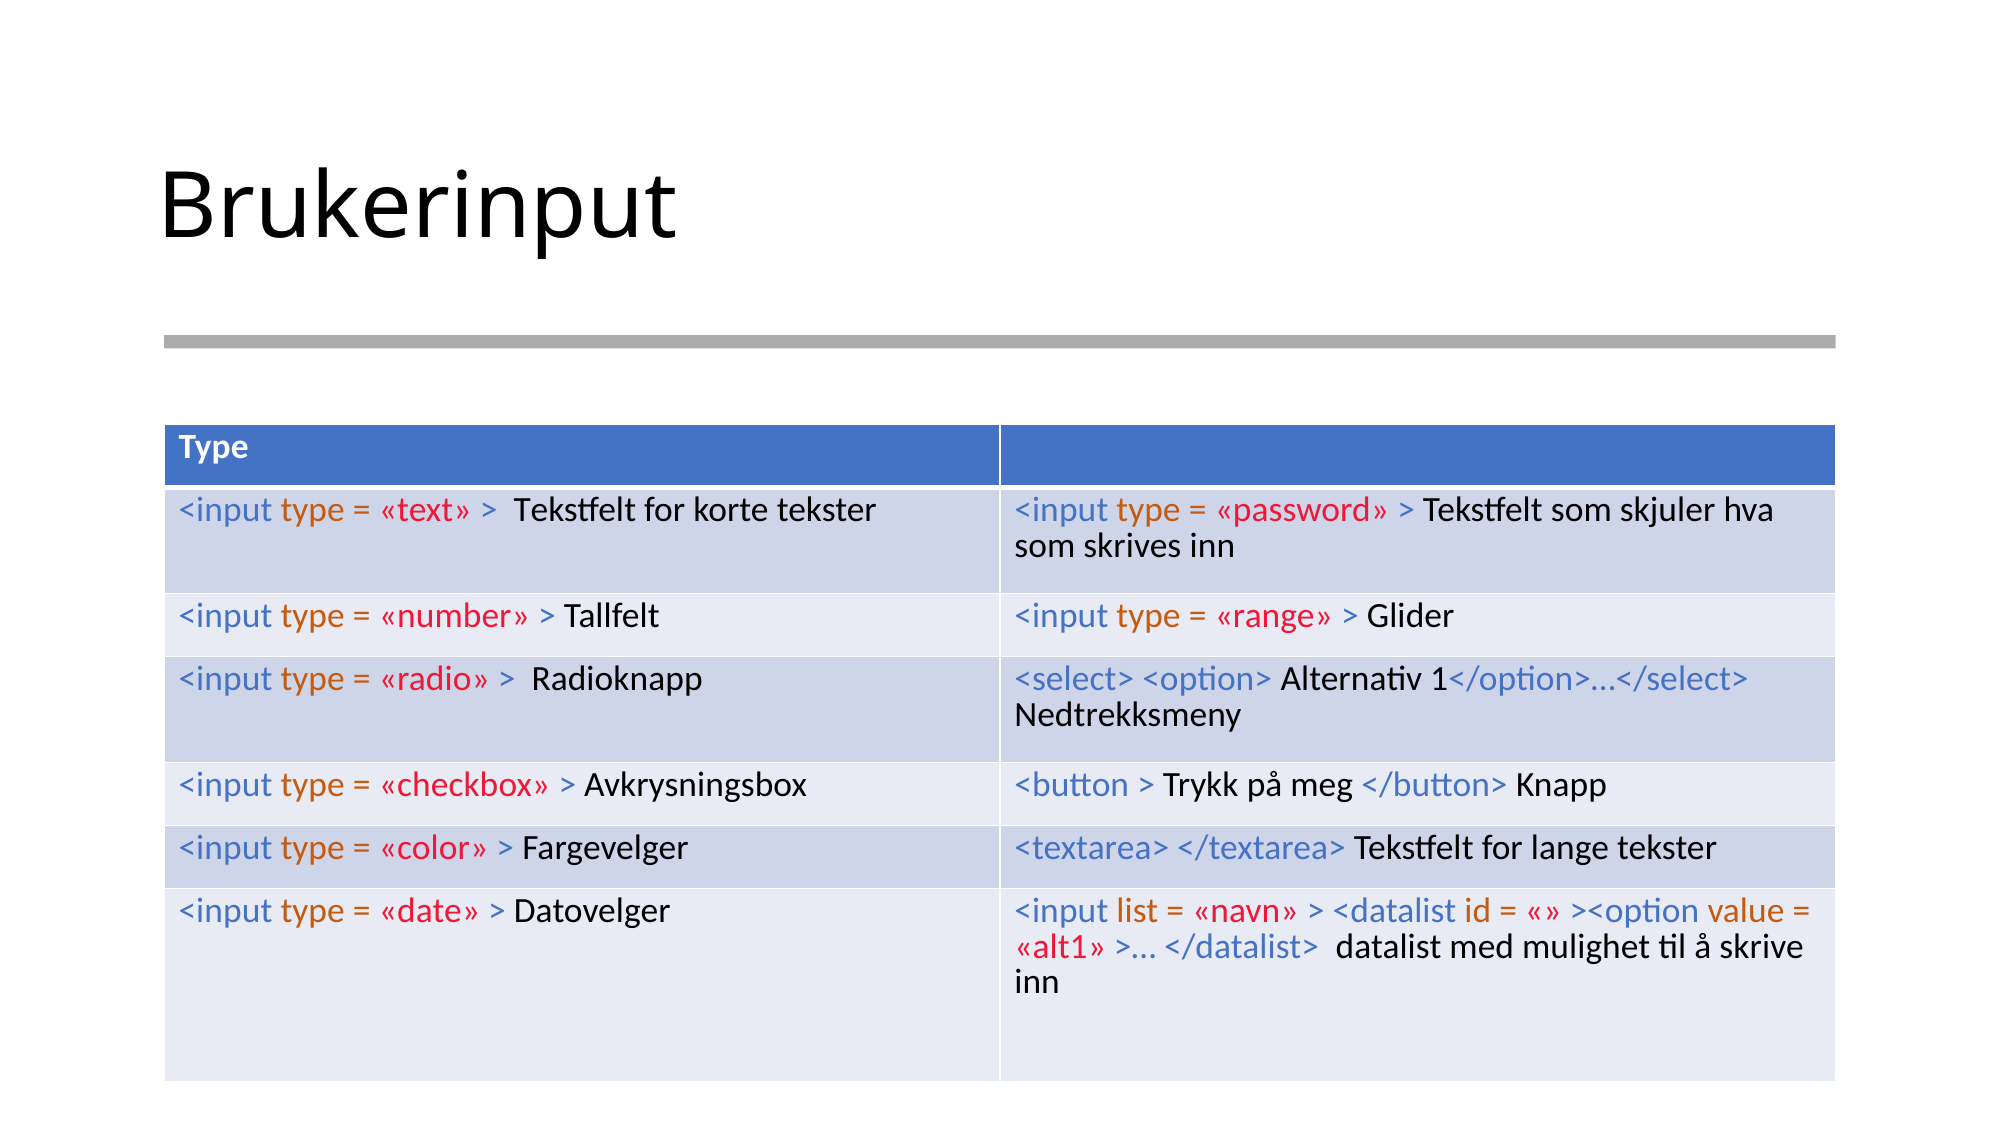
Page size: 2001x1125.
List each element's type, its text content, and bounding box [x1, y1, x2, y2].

table_header Type [165, 425, 999, 485]
table_header [1001, 425, 1835, 485]
table_cell <input list = «navn» > <datalist id = «» ><option value = «alt1» >… </datalist> datalist med mulighet til å skrive inn [1001, 889, 1835, 1081]
table_cell <input type = «radio» > Radioknapp [165, 657, 999, 762]
table_cell <input type = «range» > Glider [1001, 594, 1835, 656]
table_cell <select> <option> Alternativ 1</option>…</select> Nedtrekksmeny [1001, 657, 1835, 762]
table_cell <input type = «password» > Tekstfelt som skjuler hva som skrives inn [1001, 490, 1835, 593]
table_cell <input type = «checkbox» > Avkrysningsbox [165, 763, 999, 825]
text_box [163, 334, 1837, 349]
title Brukerinput [142, 99, 1858, 317]
table_cell <input type = «text» > Tekstfelt for korte tekster [165, 490, 999, 593]
table_cell <input type = «date» > Datovelger [165, 889, 999, 1081]
table_cell <input type = «number» > Tallfelt [165, 594, 999, 656]
table_cell <button > Trykk på meg </button> Knapp [1001, 763, 1835, 825]
table_cell <input type = «color» > Fargevelger [165, 826, 999, 888]
table_cell <textarea> </textarea> Tekstfelt for lange tekster [1001, 826, 1835, 888]
